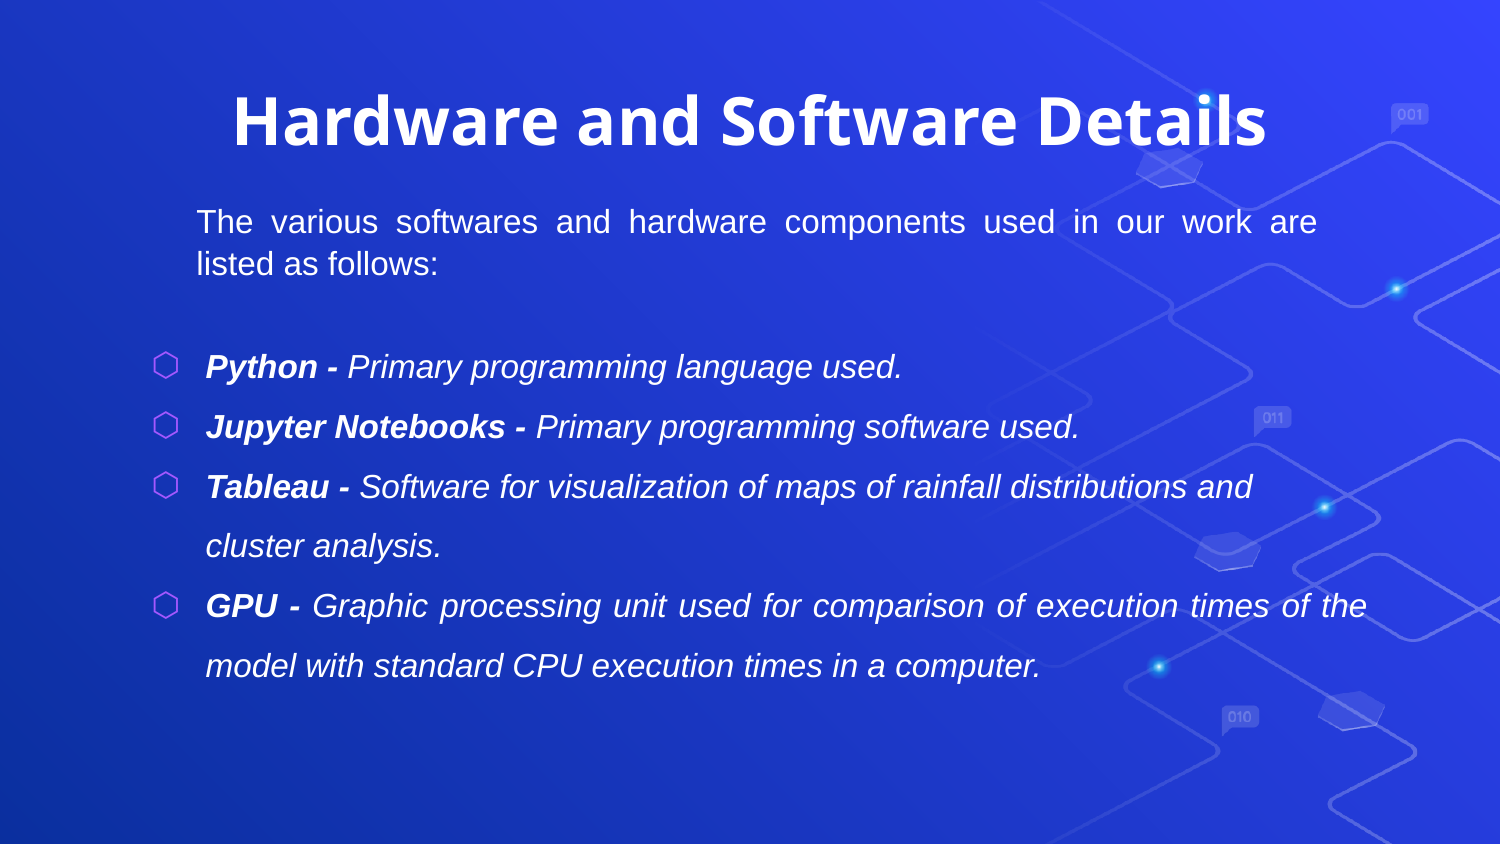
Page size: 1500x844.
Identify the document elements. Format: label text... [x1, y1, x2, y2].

picture [0, 0, 1500, 844]
list Python - Primary programming language used. Jupyter Notebooks - Primary programming software used. Tableau - Software for visualization of maps of rainfall distributions and cluster analysis. GPU - Graphic processing unit used for comparison of execution times of the model with standard CPU execution times in a computer. [130, 325, 1370, 773]
text_box The various softwares and hardware components used in our work are listed as follows: [181, 183, 1335, 298]
title Hardware and Software Details [181, 74, 1319, 159]
